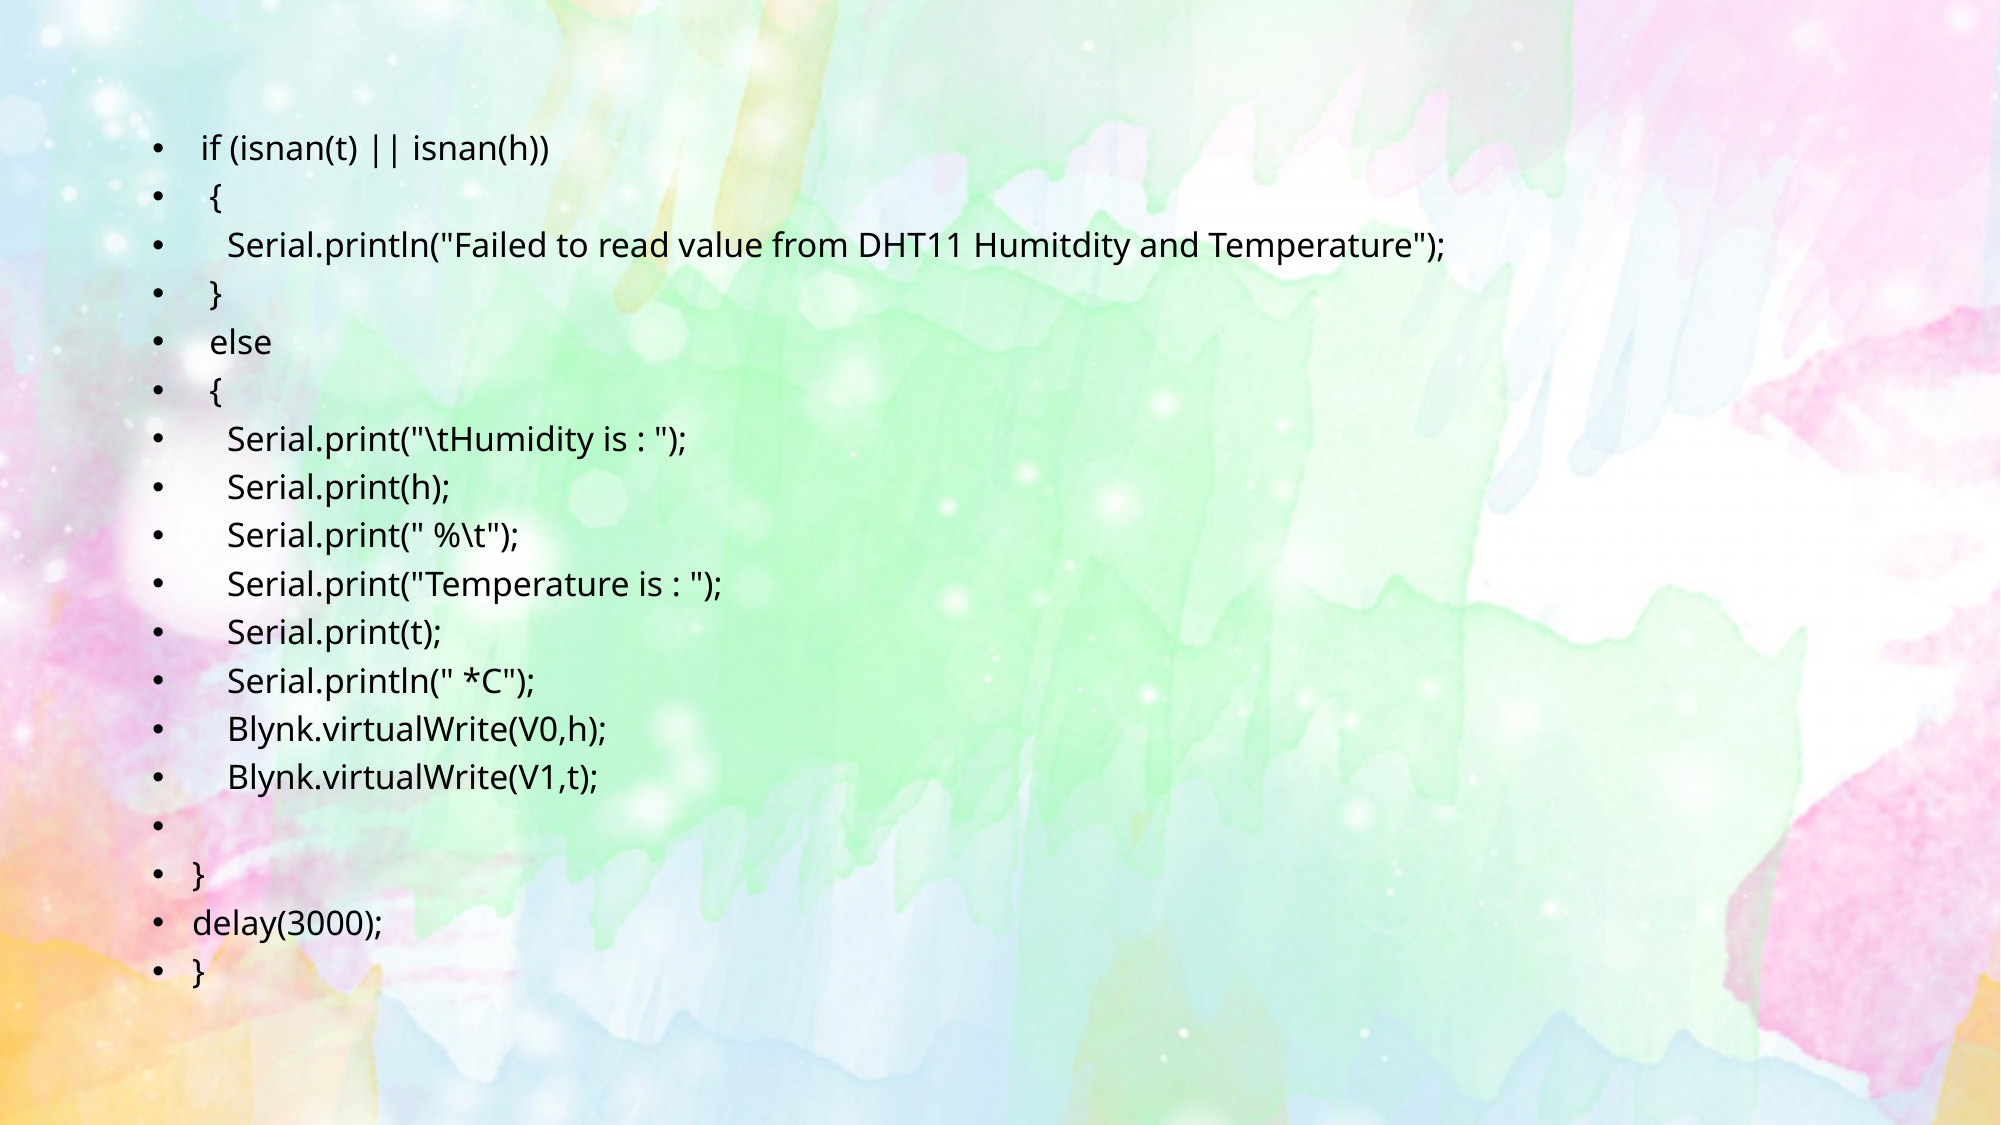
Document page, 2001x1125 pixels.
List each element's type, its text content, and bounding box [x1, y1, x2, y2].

list if (isnan(t) || isnan(h)) { Serial.println("Failed to read value from DHT11 Humitdity and Temperature"); } else { Serial.print("\tHumidity is : "); Serial.print(h); Serial.print(" %\t"); Serial.print("Temperature is : "); Serial.print(t); Serial.println(" *C"); Blynk.virtualWrite(V0,h); Blynk.virtualWrite(V1,t); } delay(3000); } [137, 123, 1863, 1014]
picture [0, 0, 2001, 1125]
